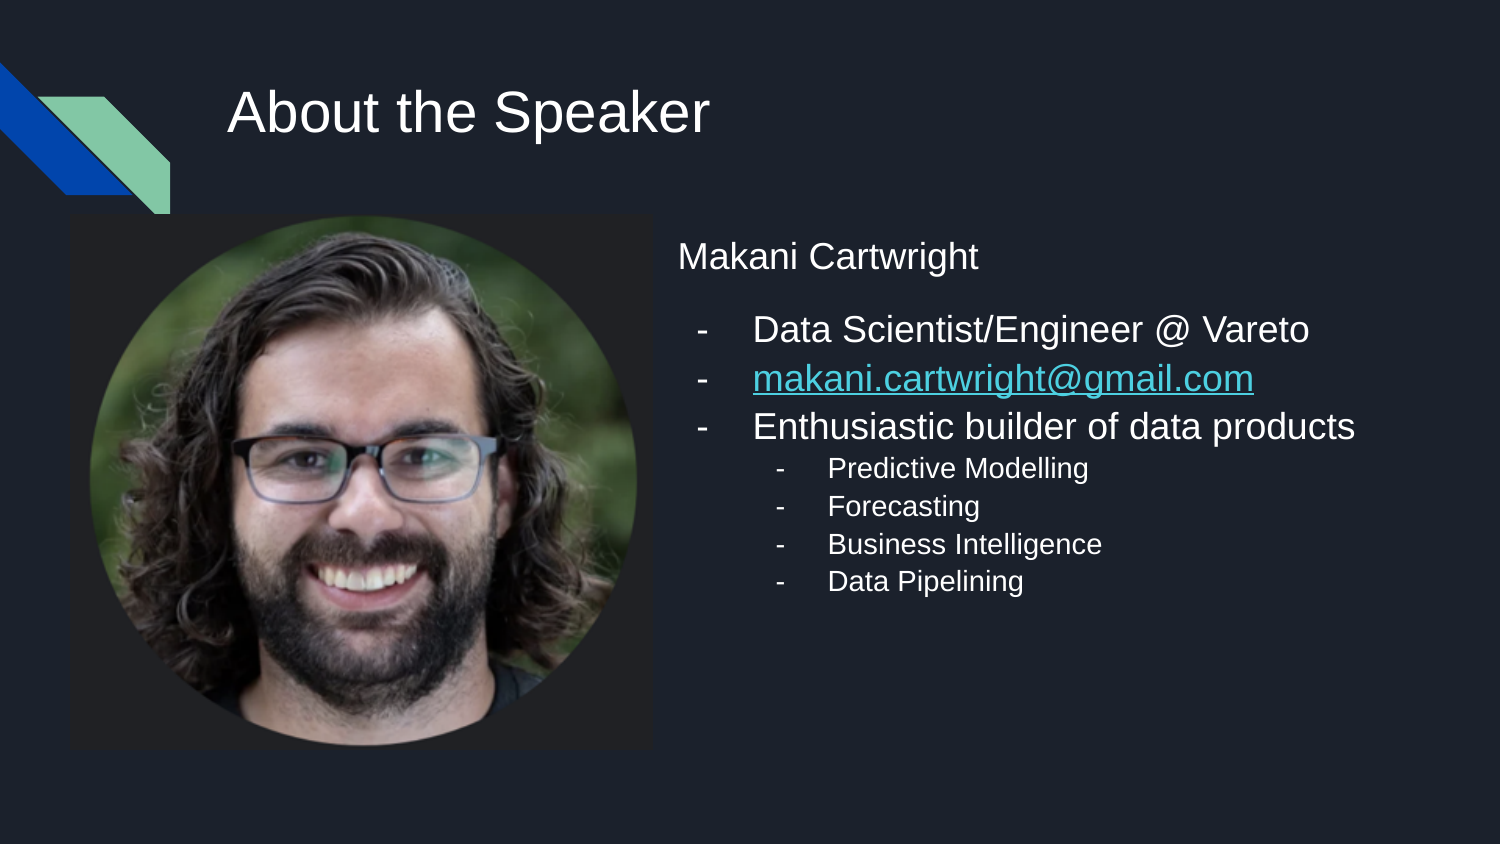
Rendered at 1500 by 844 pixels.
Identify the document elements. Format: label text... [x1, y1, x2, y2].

text_box Makani Cartwright Data Scientist/Engineer @ Vareto makani.cartwright@gmail.com Enthusiastic builder of data products Predictive Modelling Forecasting Business Intelligence Data Pipelining [662, 214, 1449, 766]
title About the Speaker [212, 64, 1368, 215]
picture [70, 214, 653, 750]
